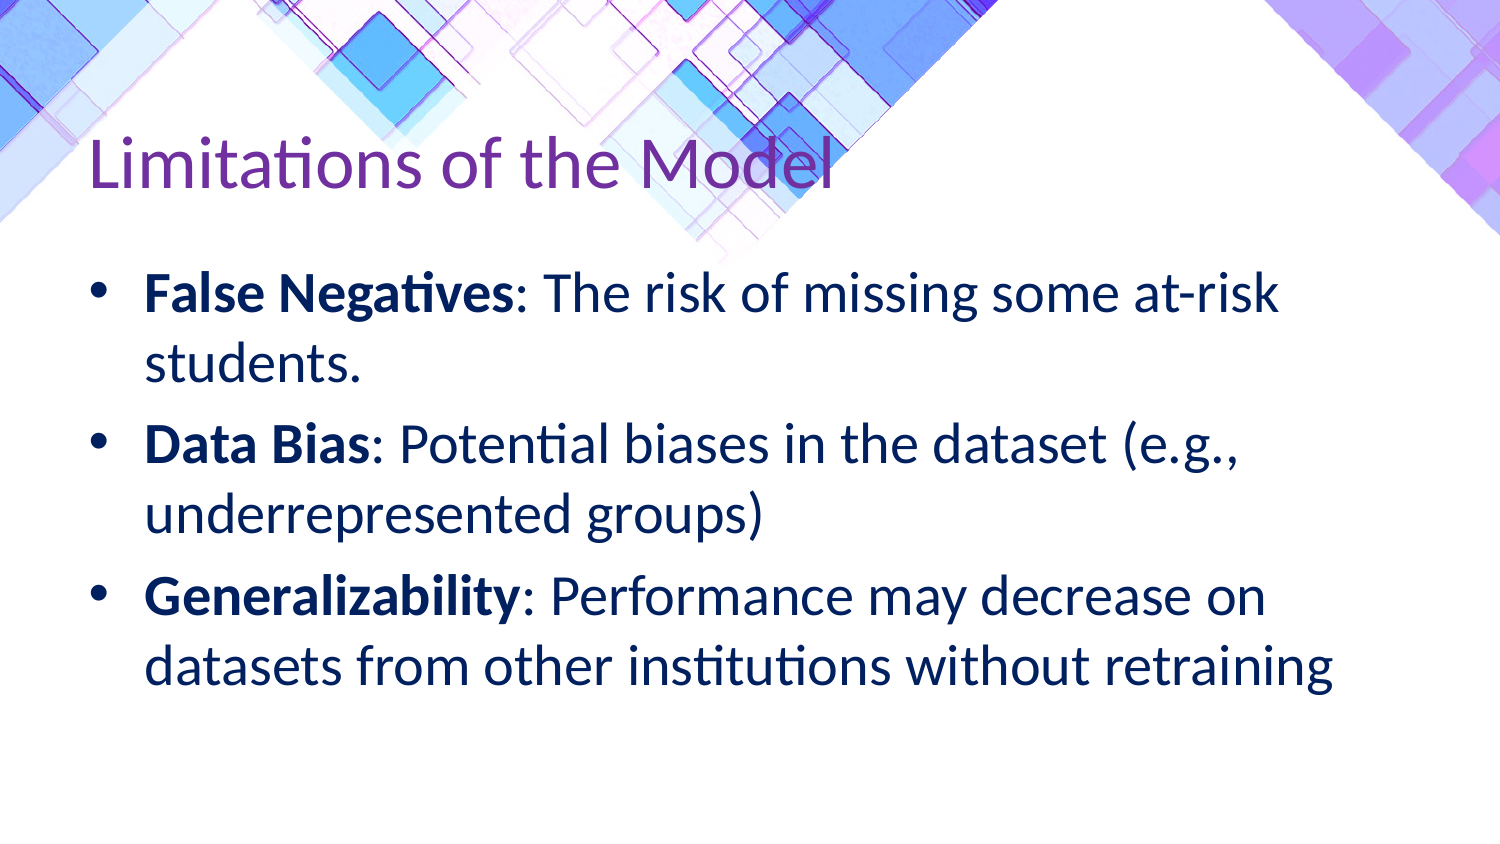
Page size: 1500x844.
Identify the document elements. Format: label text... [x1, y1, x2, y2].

picture [0, 0, 1500, 844]
title Limitations of the Model [73, 96, 1427, 222]
list False Negatives: The risk of missing some at-risk students. Data Bias: Potential biases in the dataset (e.g., underrepresented groups) Generalizability: Performance may decrease on datasets from other institutions without retraining [73, 246, 1427, 773]
